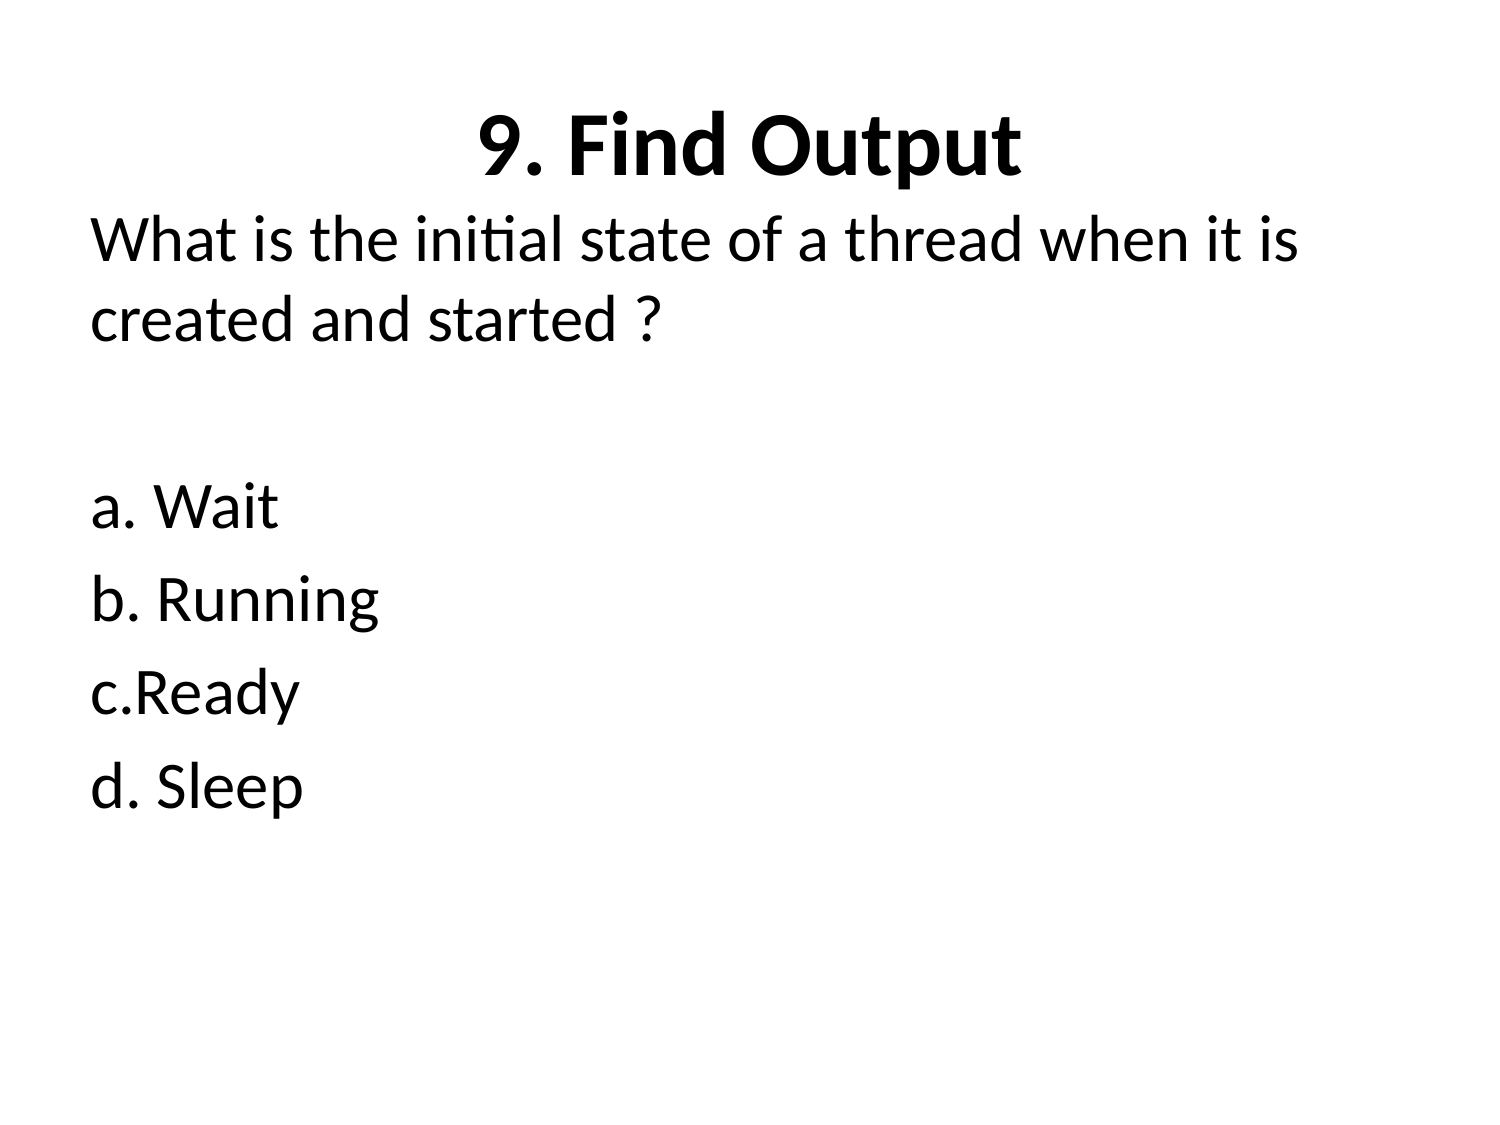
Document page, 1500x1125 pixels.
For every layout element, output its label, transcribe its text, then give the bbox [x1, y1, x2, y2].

title 9. Find Output [75, 45, 1425, 187]
list What is the initial state of a thread when it is created and started ? a. Wait b. Running c.Ready d. Sleep [75, 187, 1425, 1005]
